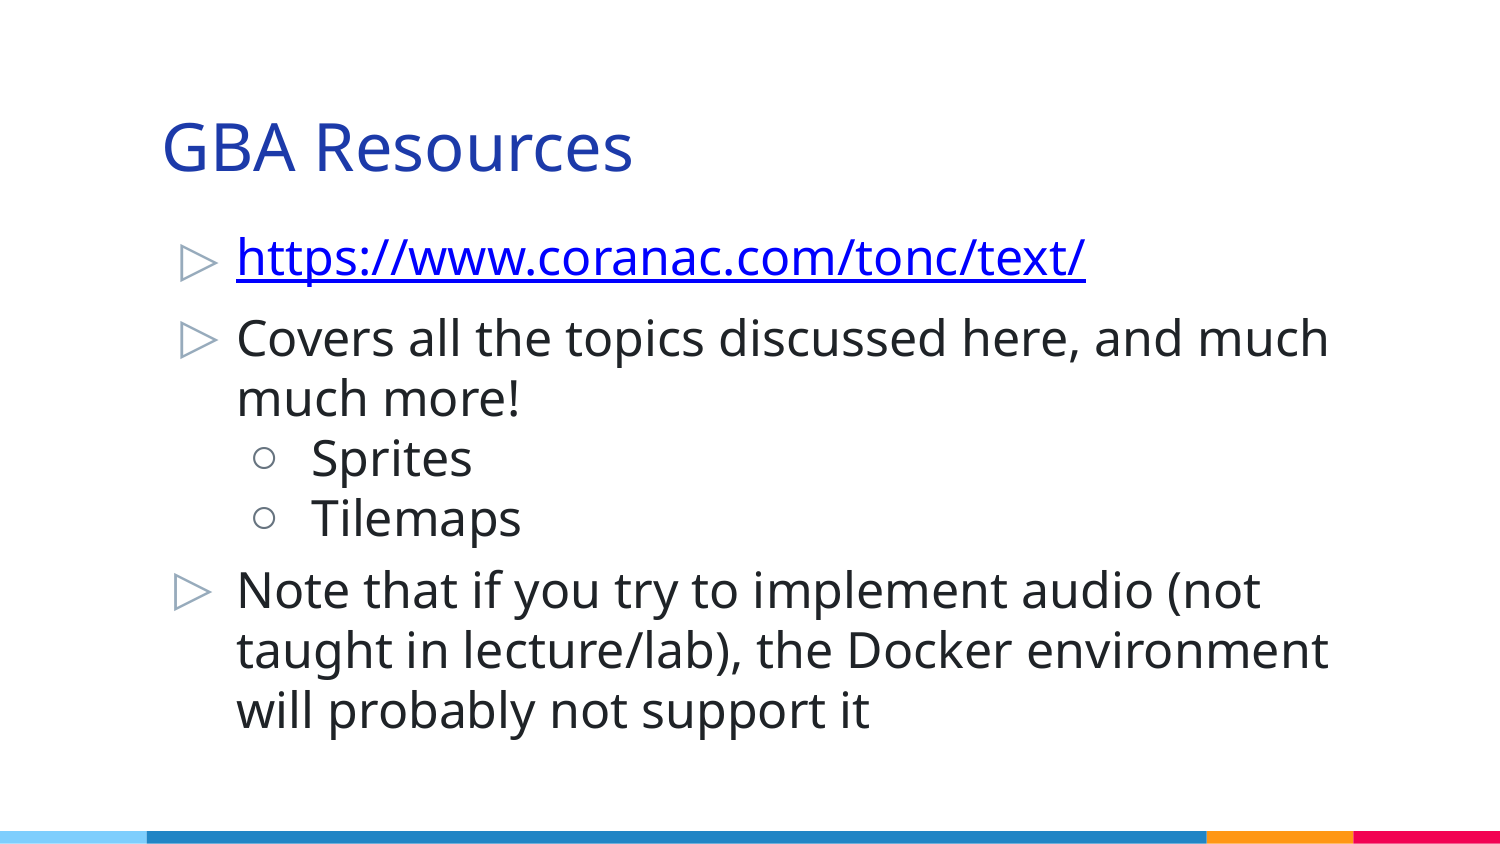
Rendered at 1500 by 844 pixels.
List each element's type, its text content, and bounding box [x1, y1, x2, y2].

list https://www.coranac.com/tonc/text/ Covers all the topics discussed here, and much much more! Sprites Tilemaps Note that if you try to implement audio (not taught in lecture/lab), the Docker environment will probably not support it [146, 209, 1422, 844]
title GBA Resources [146, 58, 1208, 200]
